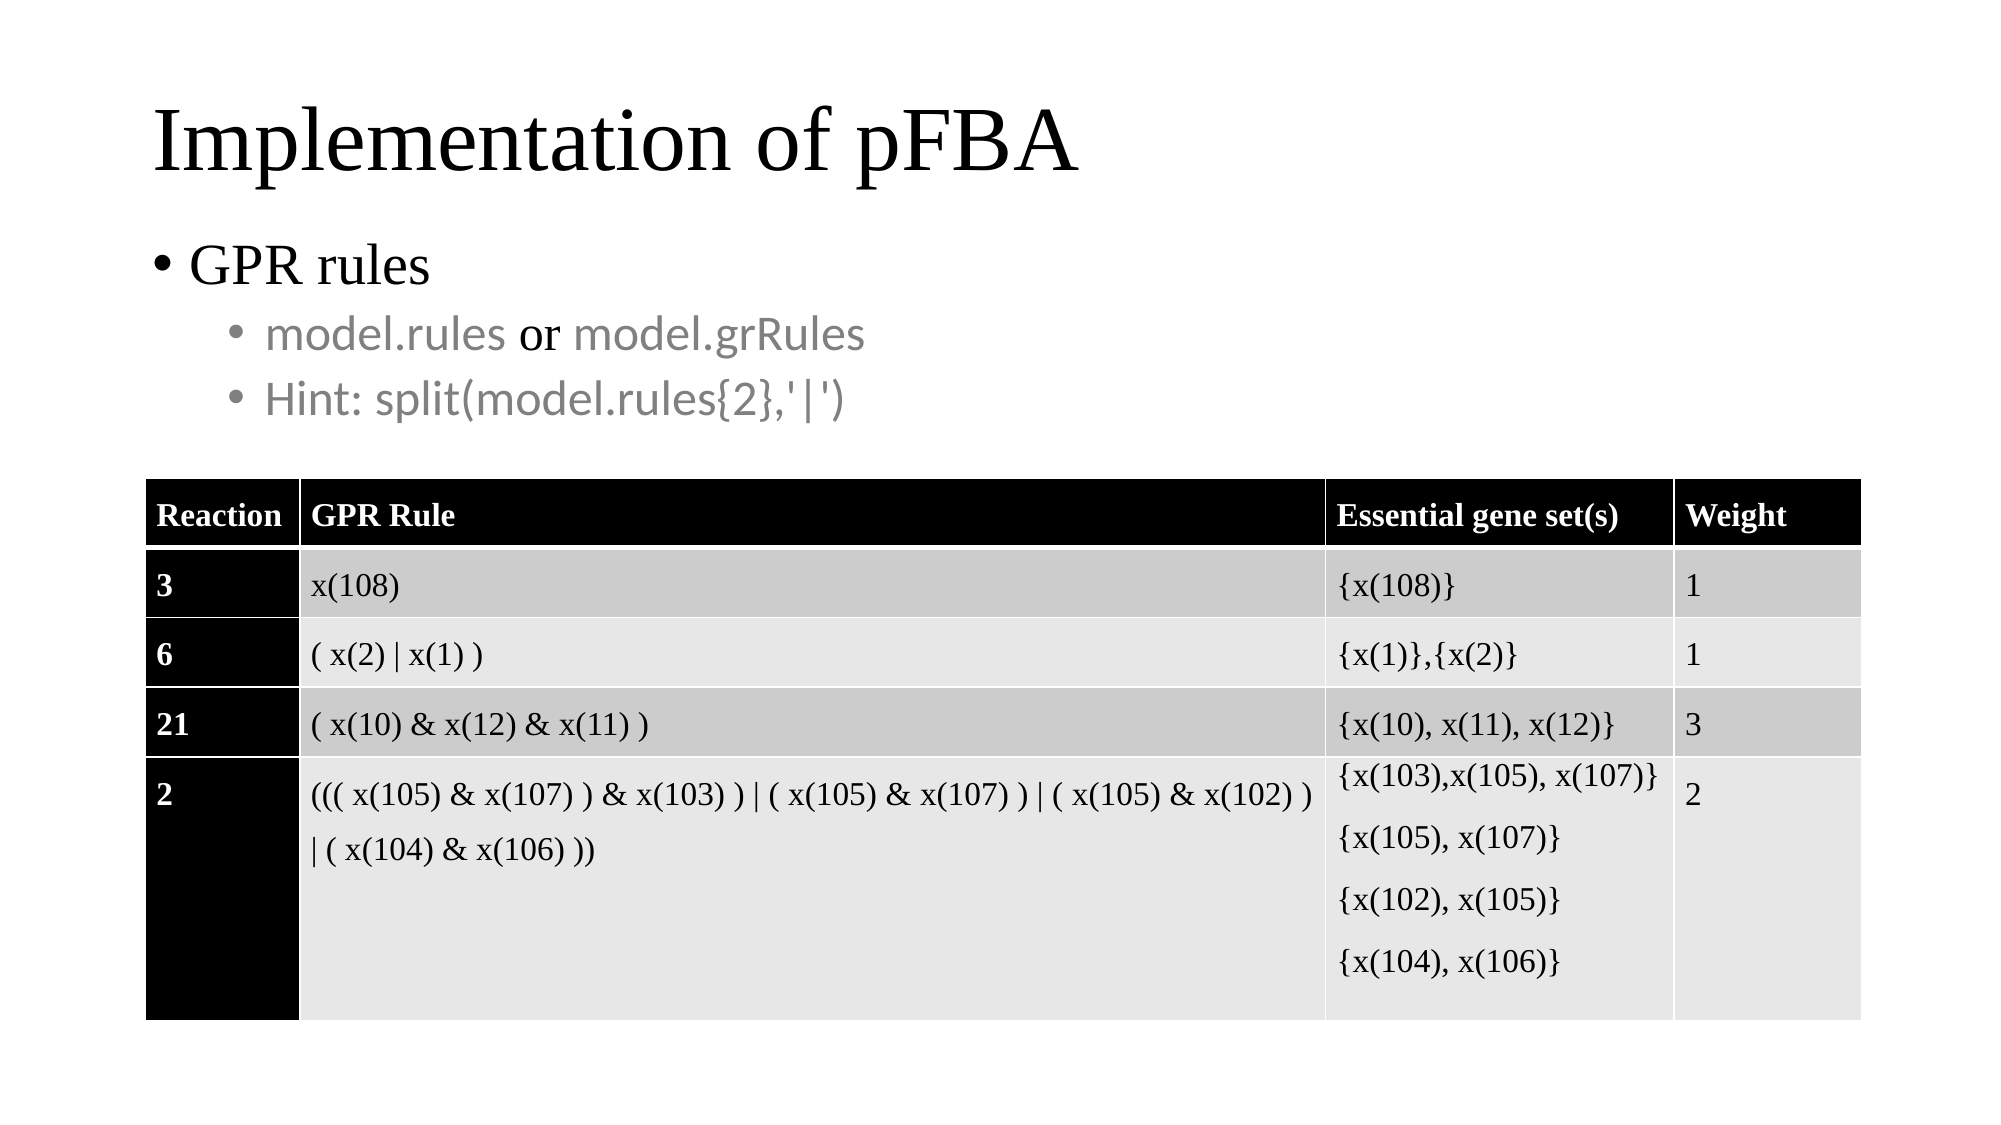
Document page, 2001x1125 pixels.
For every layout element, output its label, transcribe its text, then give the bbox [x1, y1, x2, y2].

table_header Weight [1675, 479, 1861, 545]
table_cell ( x(2) | x(1) ) [301, 618, 1325, 686]
table_cell {x(103),x(105), x(107)} {x(105), x(107)} {x(102), x(105)} {x(104), x(106)} [1326, 758, 1673, 1020]
table_cell 3 [146, 550, 299, 617]
title Implementation of pFBA [137, 32, 1863, 226]
table_cell 2 [146, 758, 299, 1020]
table_cell x(108) [301, 550, 1325, 617]
table_cell 21 [146, 688, 299, 756]
table_header GPR Rule [301, 479, 1325, 545]
table_cell {x(108)} [1326, 550, 1673, 617]
table_cell {x(10), x(11), x(12)} [1326, 688, 1673, 756]
table_cell 2 [1675, 758, 1861, 1020]
table_cell {x(1)},{x(2)} [1326, 618, 1673, 686]
table_header Reaction [146, 479, 299, 545]
table_cell 1 [1675, 550, 1861, 617]
table_cell 3 [1675, 688, 1861, 756]
table_cell 1 [1675, 618, 1861, 686]
table_cell ((( x(105) & x(107) ) & x(103) ) | ( x(105) & x(107) ) | ( x(105) & x(102) ) | ( x(104) & x(106) )) [301, 758, 1325, 1020]
table_cell 6 [146, 618, 299, 686]
list GPR rules model.rules or model.grRules Hint: split(model.rules{2},'|') [137, 226, 1863, 941]
table_cell ( x(10) & x(12) & x(11) ) [301, 688, 1325, 756]
table_header Essential gene set(s) [1326, 479, 1673, 545]
